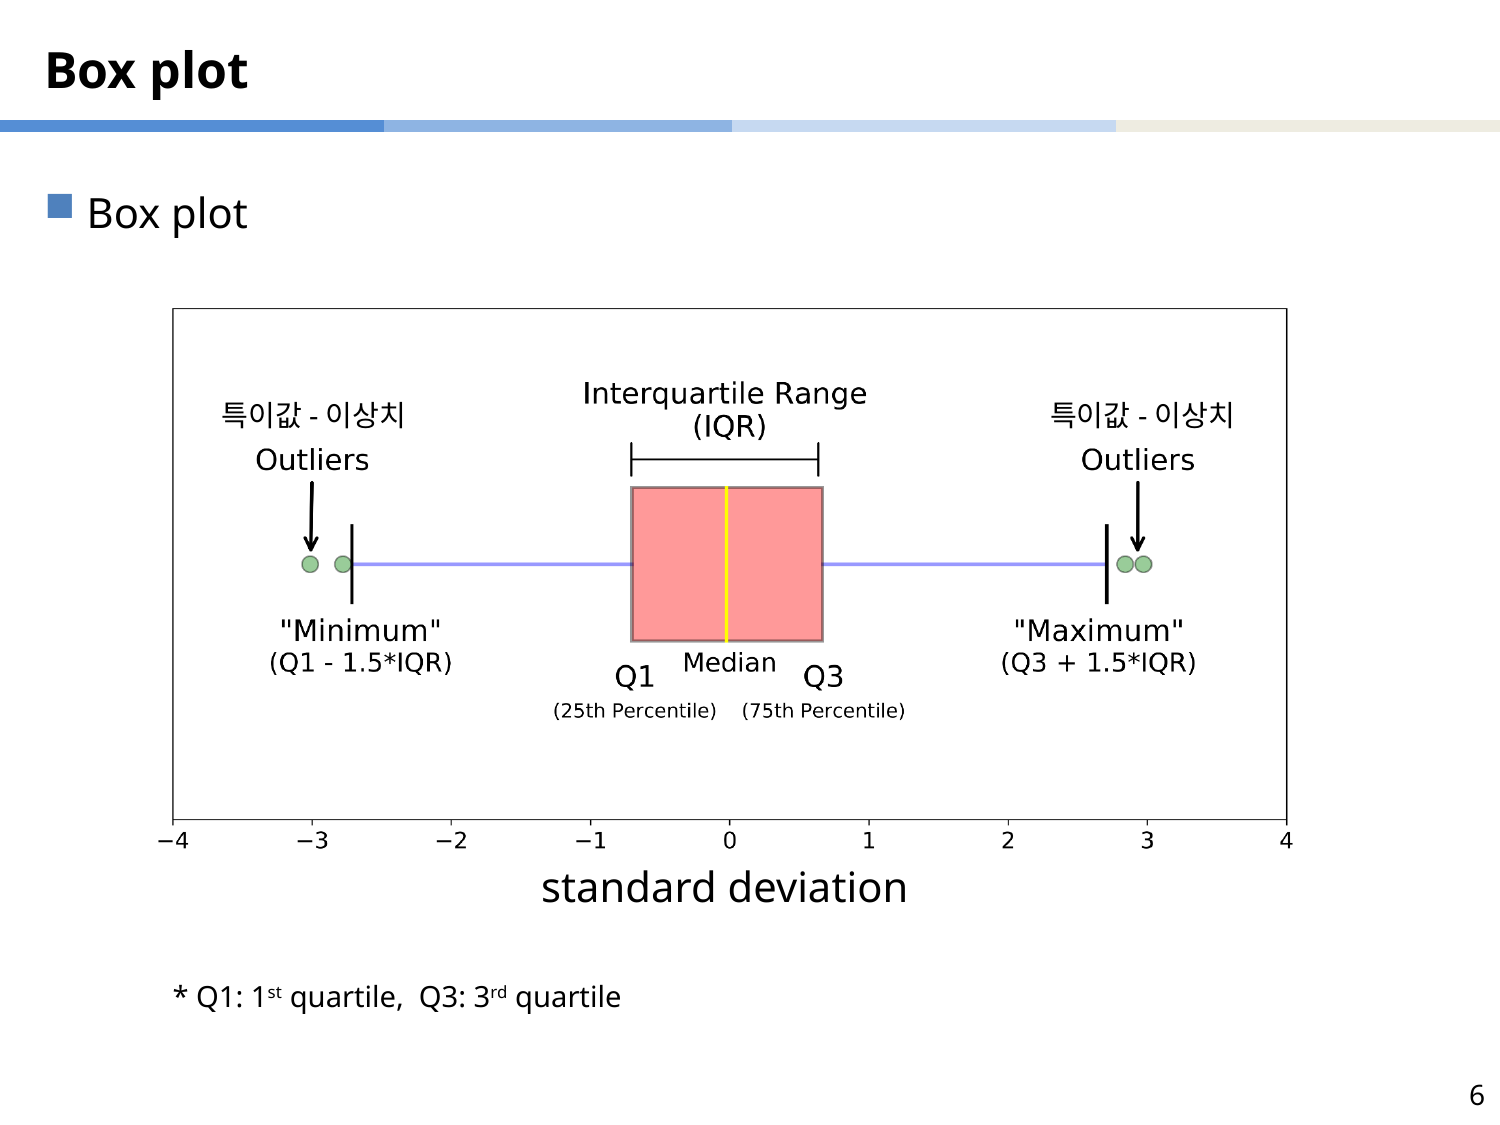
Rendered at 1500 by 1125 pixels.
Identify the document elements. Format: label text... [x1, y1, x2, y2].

text_box * Q1: 1st quartile, Q3: 3rd quartile [157, 970, 637, 1021]
list Box plot [29, 154, 868, 789]
picture [138, 284, 1311, 872]
text_box standard deviation [526, 879, 924, 918]
title Box plot [29, 23, 1471, 114]
